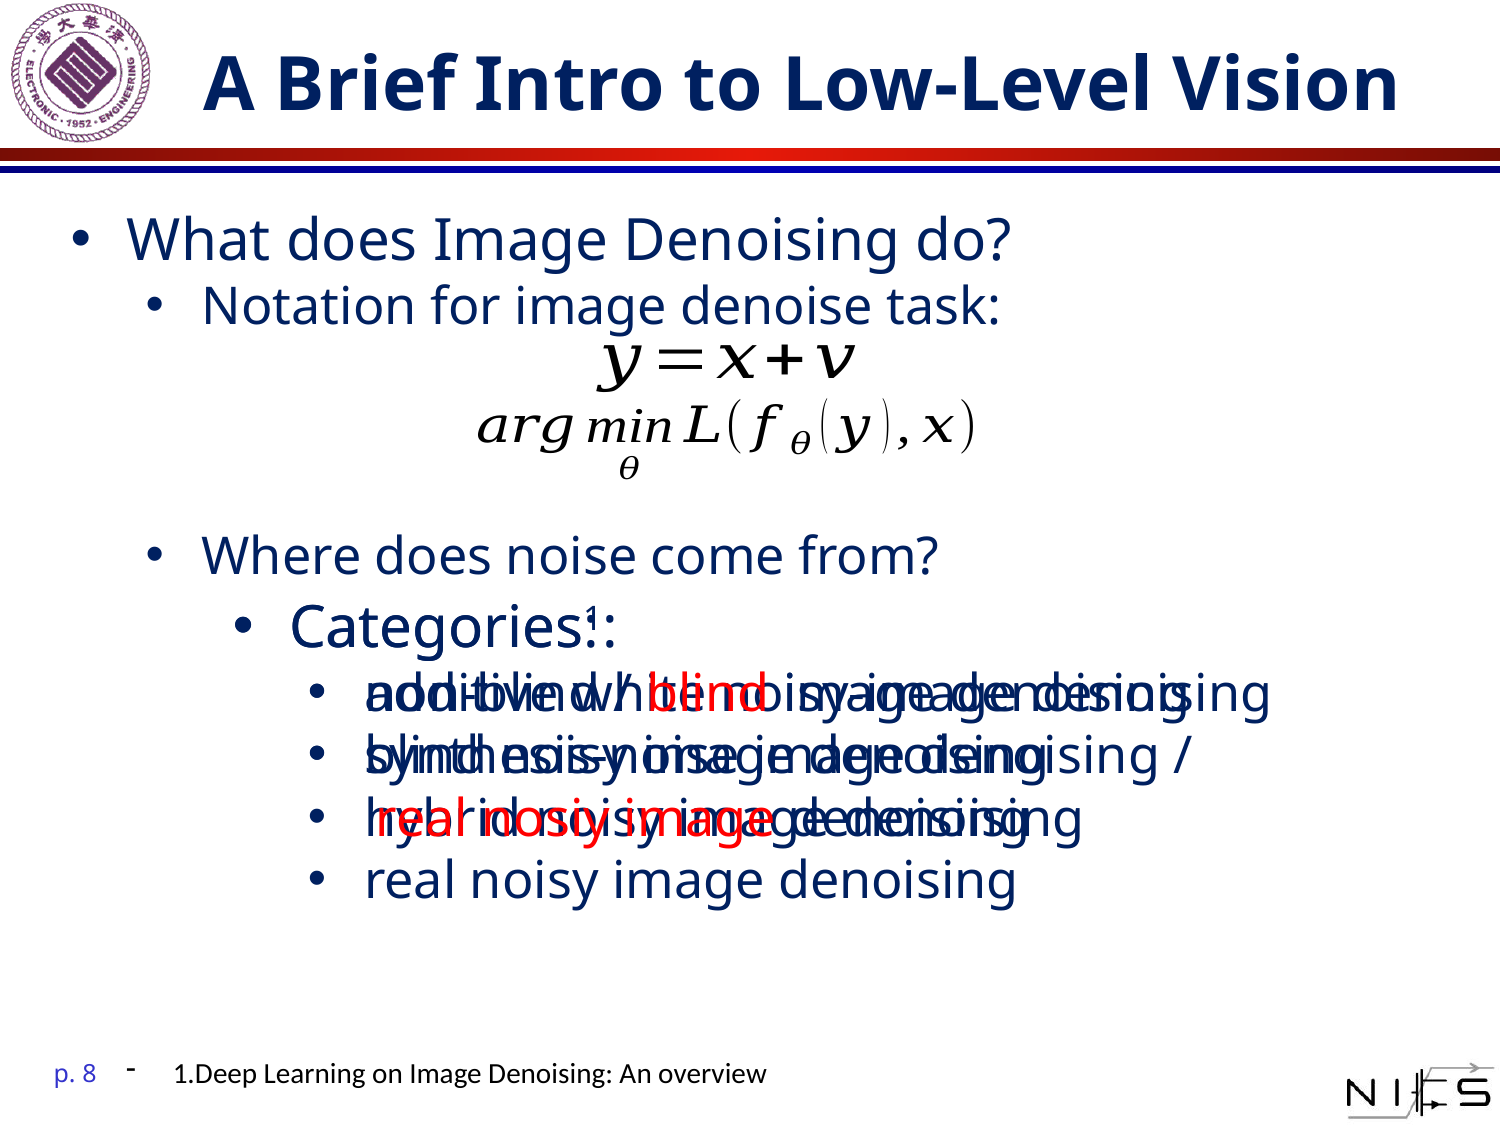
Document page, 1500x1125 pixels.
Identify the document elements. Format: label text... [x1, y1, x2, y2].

picture [1340, 1058, 1500, 1125]
text_box What does Image Denoising do? Notation for image denoise task: Where does noise come from? [55, 194, 1500, 969]
text_box Categories: non-blind / blind image denoising synthesis-noise image denoising / real nosiy image denoising [218, 581, 1500, 854]
text_box Categories1: additive white noisy-image denoising blind noisy image denoising hybrid noisy image denoising real noisy image denoising [218, 854, 1323, 917]
text_box 1.Deep Learning on Image Denoising: An overview [111, 1046, 1389, 1097]
picture [0, 0, 160, 148]
slide_number p. 8 [0, 1049, 112, 1125]
title A Brief Intro to Low-Level Vision [158, 17, 1447, 143]
